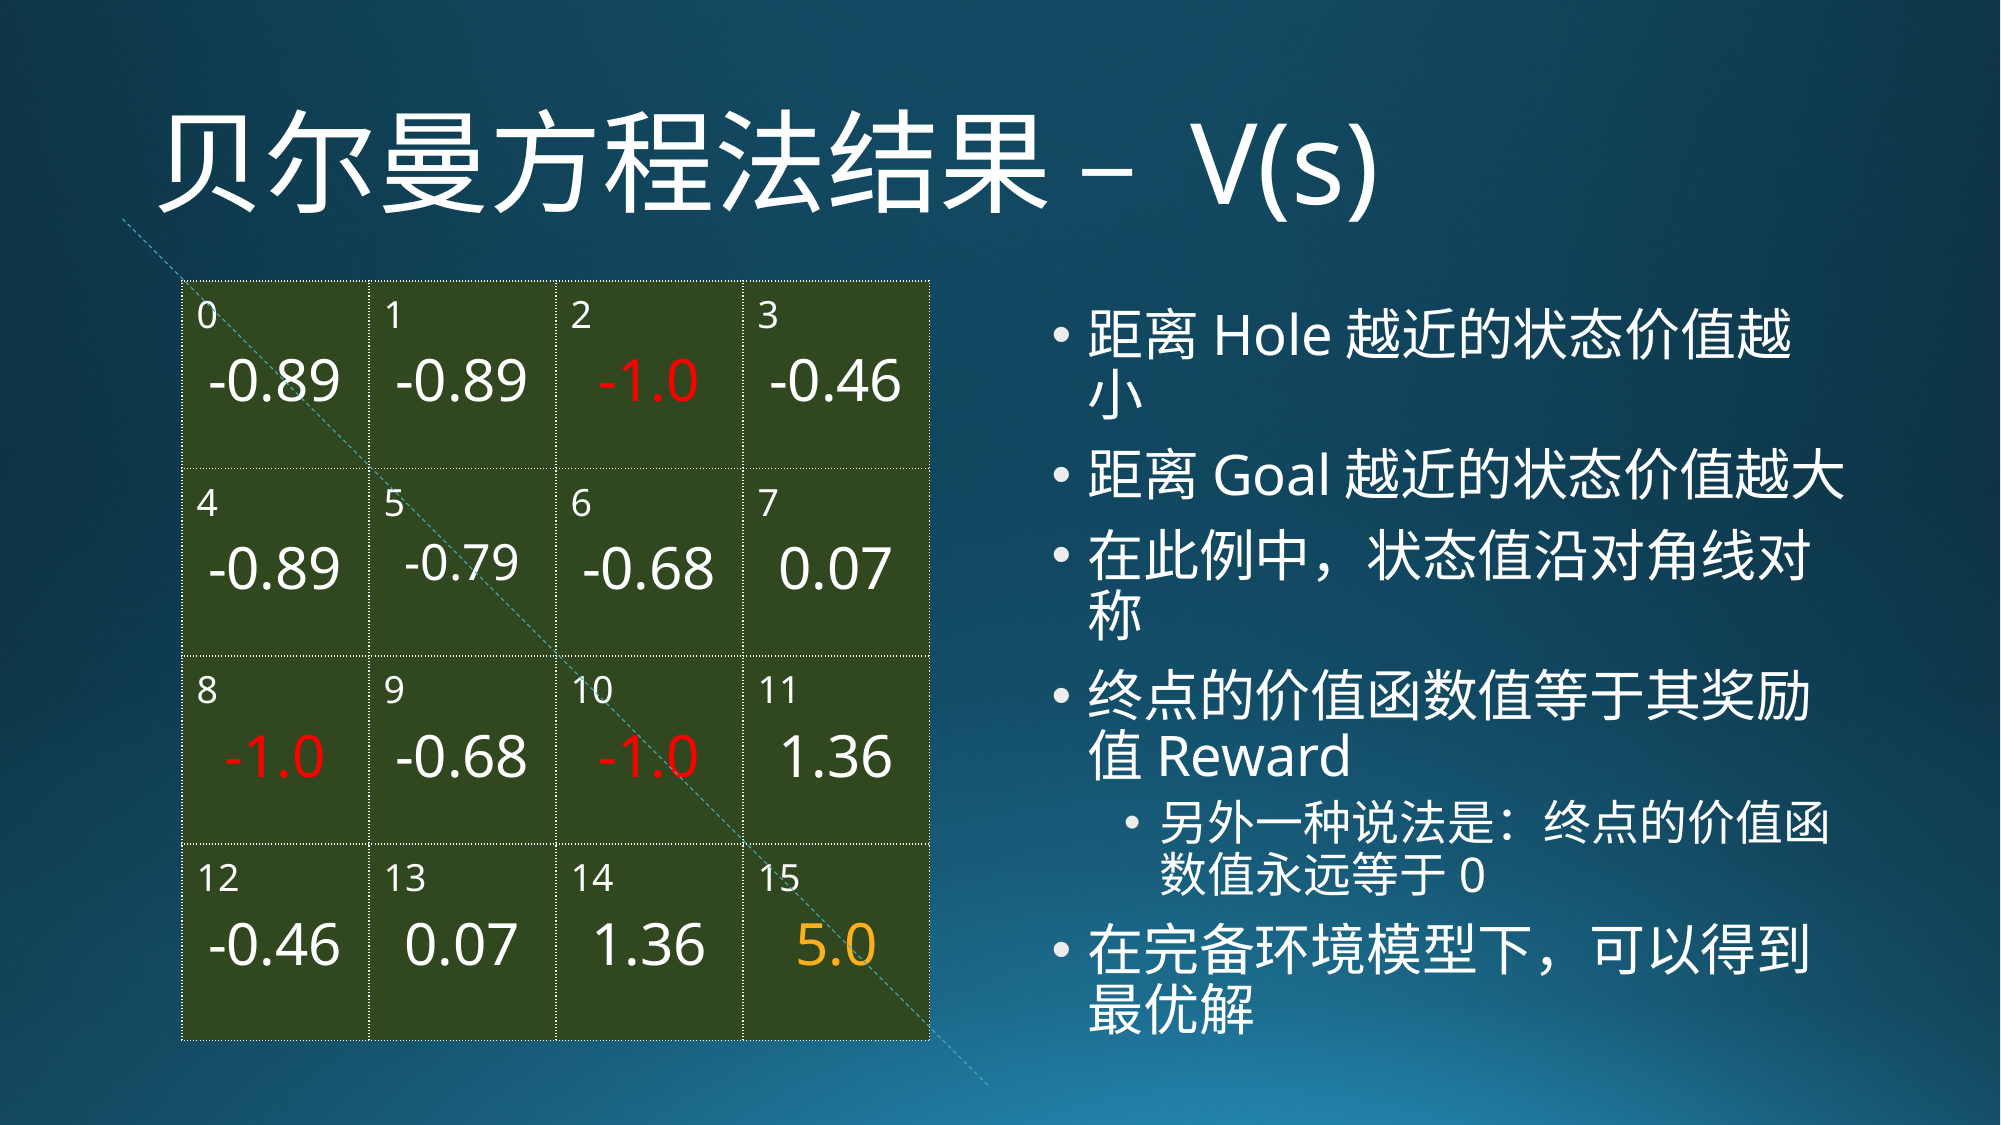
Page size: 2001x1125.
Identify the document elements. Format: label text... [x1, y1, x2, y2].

list 距离Hole越近的状态价值越小 距离Goal越近的状态价值越大 在此例中，状态值沿对角线对称 终点的价值函数值等于其奖励值Reward 另外一种说法是：终点的价值函数值永远等于0 在完备环境模型下，可以得到最优解 [1036, 299, 1863, 1088]
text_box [122, 218, 990, 1088]
title 贝尔曼方程法结果 – V(s) [137, 59, 1863, 278]
picture [0, 0, 2001, 1125]
